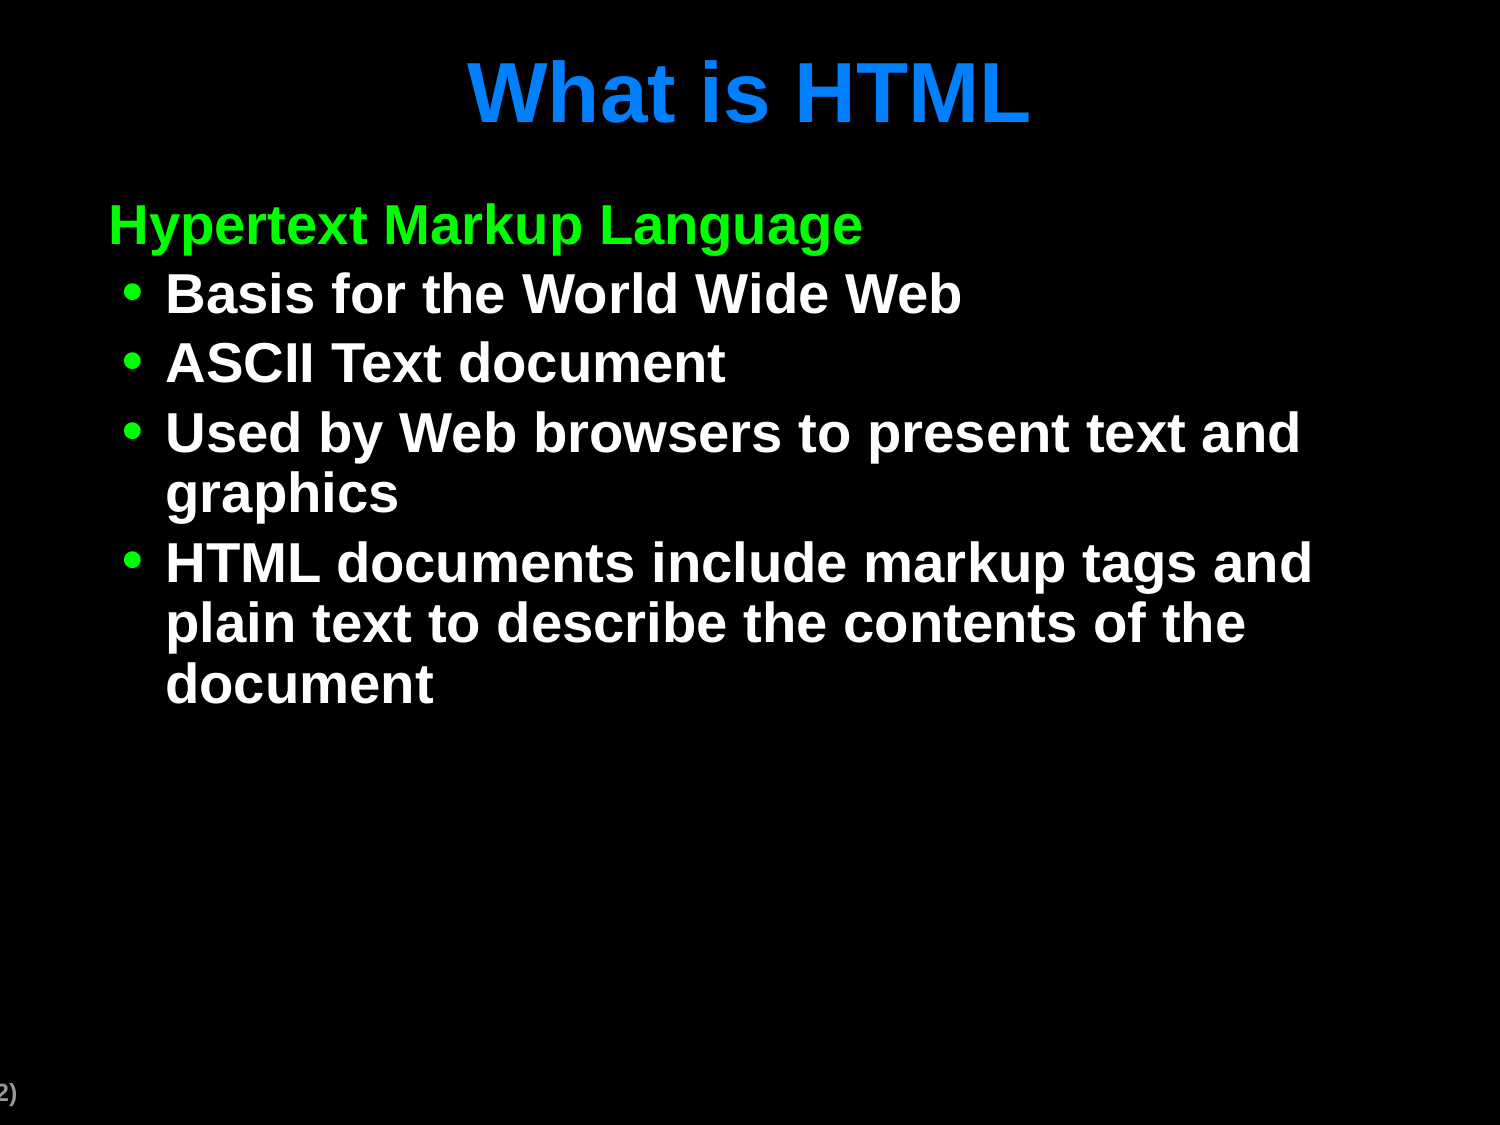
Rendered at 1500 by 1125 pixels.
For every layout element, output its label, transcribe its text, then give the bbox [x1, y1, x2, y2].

title What is HTML [0, 24, 1500, 166]
list Hypertext Markup Language Basis for the World Wide Web ASCII Text document Used by Web browsers to present text and graphics HTML documents include markup tags and plain text to describe the contents of the document [60, 185, 1452, 1037]
